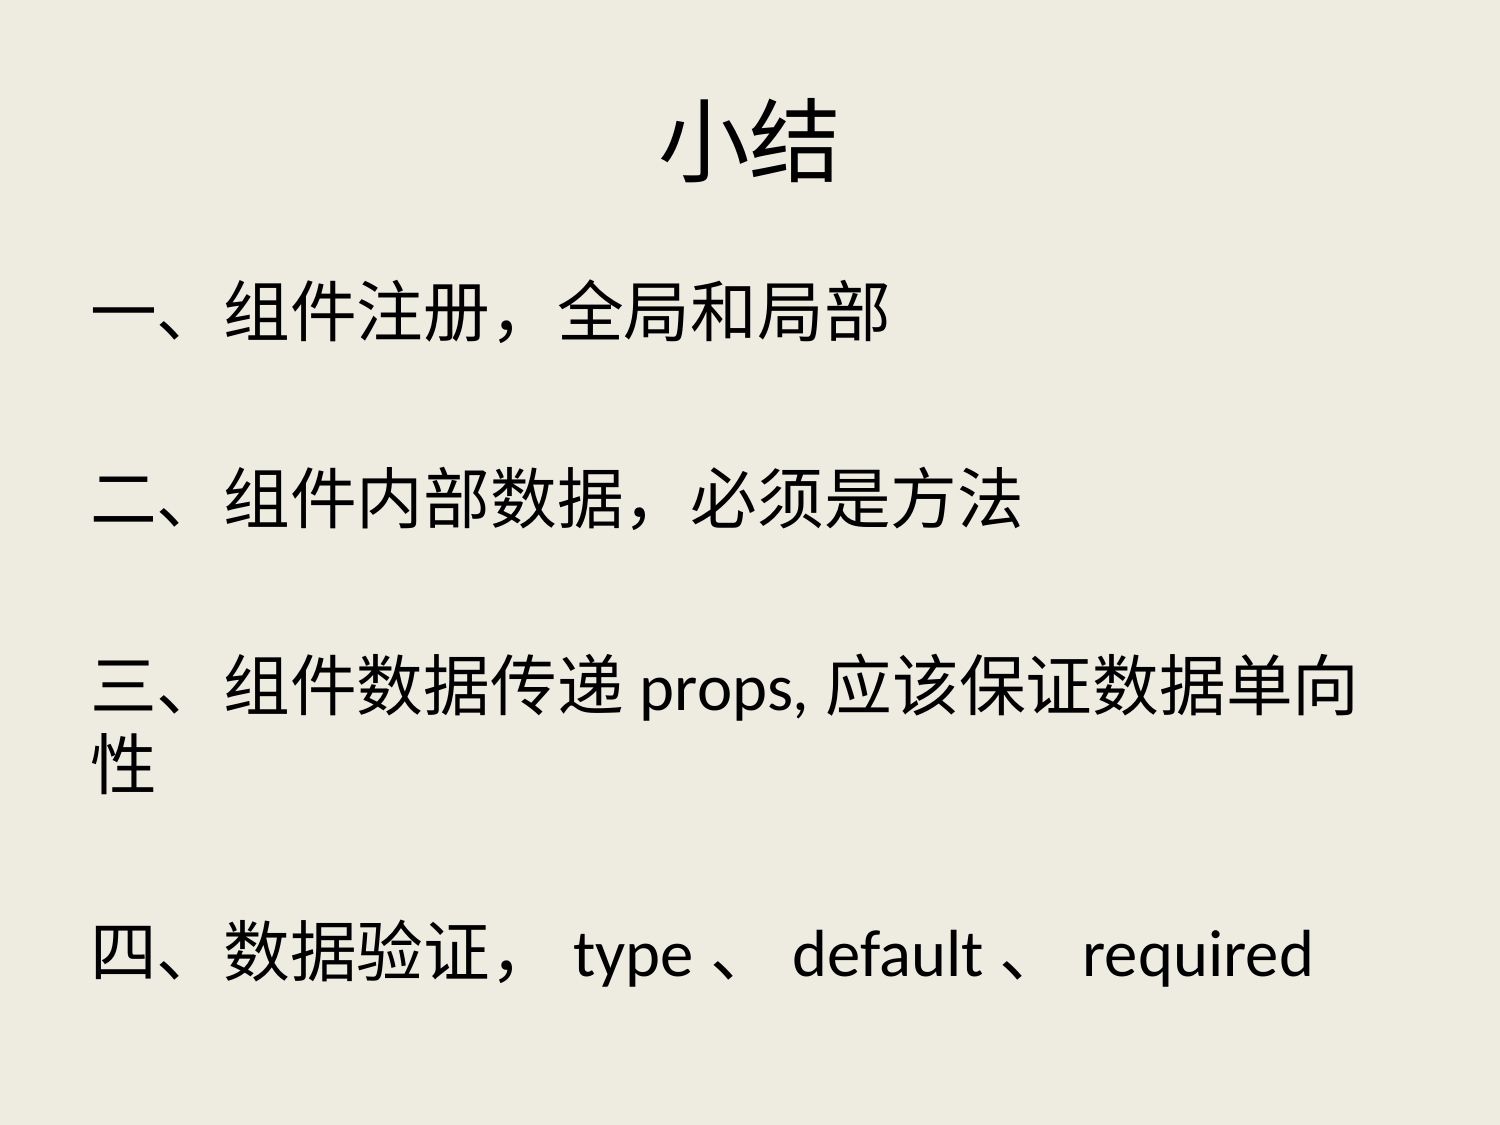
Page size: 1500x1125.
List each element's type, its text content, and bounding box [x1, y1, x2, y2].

title 小结 [75, 45, 1425, 233]
list 一、组件注册，全局和局部 二、组件内部数据，必须是方法 三、组件数据传递props,应该保证数据单向性 四、数据验证，type、default、required [75, 262, 1425, 1005]
